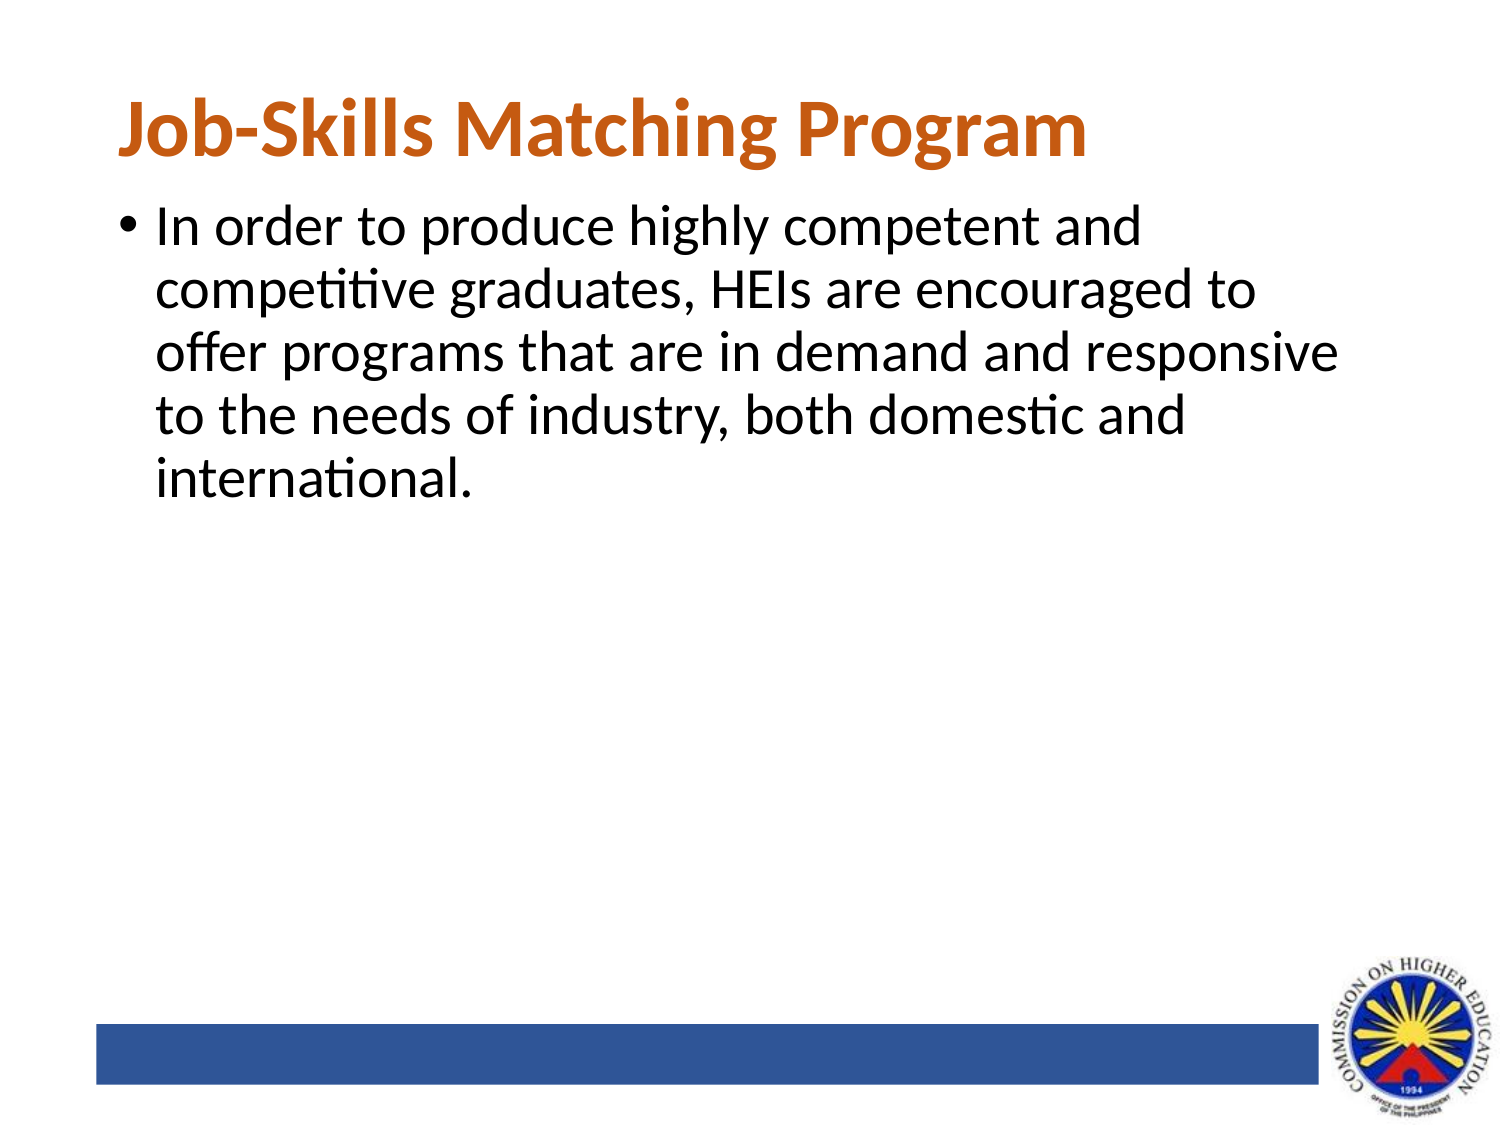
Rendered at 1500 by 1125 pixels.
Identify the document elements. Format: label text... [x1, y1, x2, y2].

list Job-Skills Matching Program In order to produce highly competent and competitive graduates, HEIs are encouraged to offer programs that are in demand and responsive to the needs of industry, both domestic and international. [103, 77, 1397, 1014]
picture [1331, 956, 1500, 1125]
